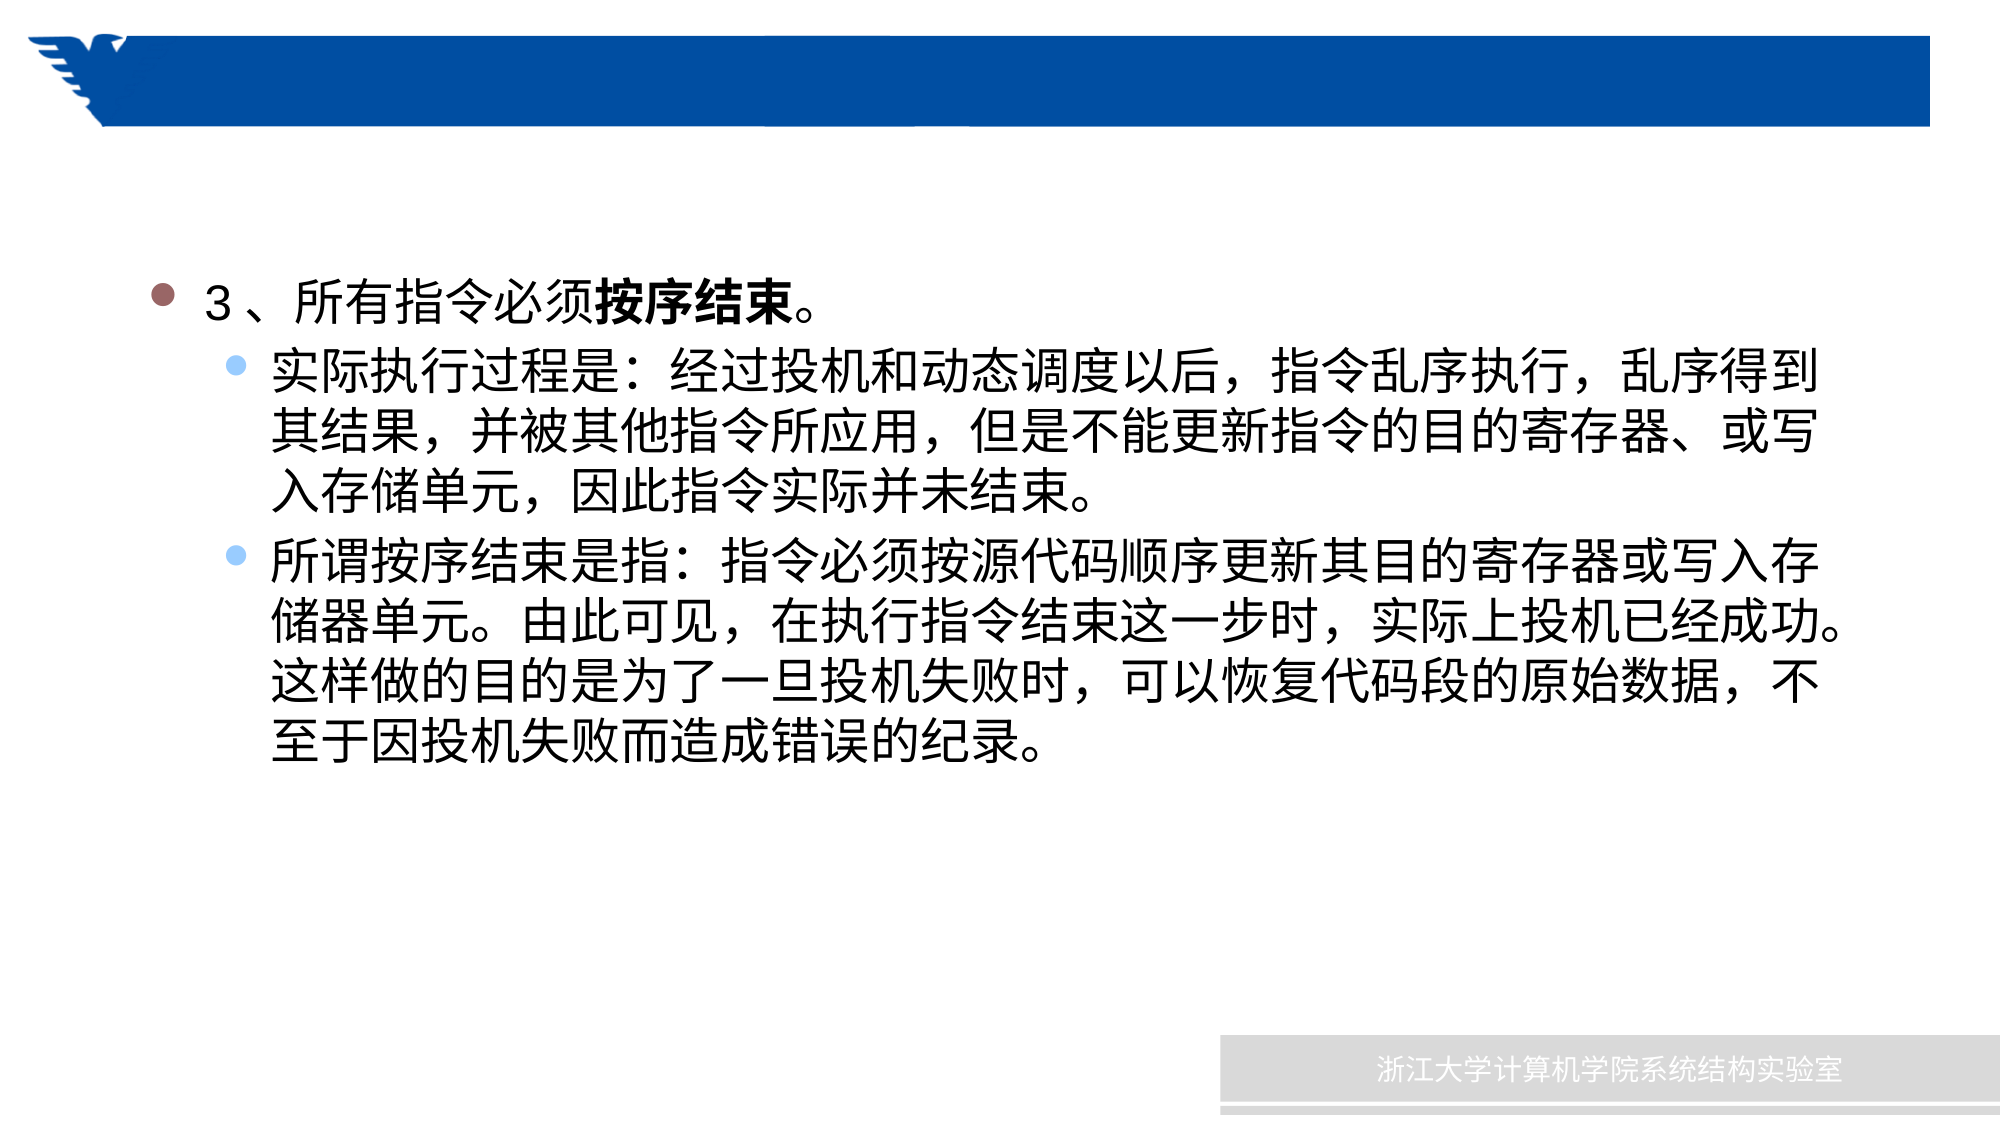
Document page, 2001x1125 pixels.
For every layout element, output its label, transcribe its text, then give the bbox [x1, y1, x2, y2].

list 3、所有指令必须按序结束。 实际执行过程是：经过投机和动态调度以后，指令乱序执行，乱序得到其结果，并被其他指令所应用，但是不能更新指令的目的寄存器、或写入存储单元，因此指令实际并未结束。 所谓按序结束是指：指令必须按源代码顺序更新其目的寄存器或写入存储器单元。由此可见，在执行指令结束这一步时，实际上投机已经成功。这样做的目的是为了一旦投机失败时，可以恢复代码段的原始数据，不至于因投机失败而造成错误的纪录。 [133, 262, 1867, 988]
picture [7, 19, 197, 127]
